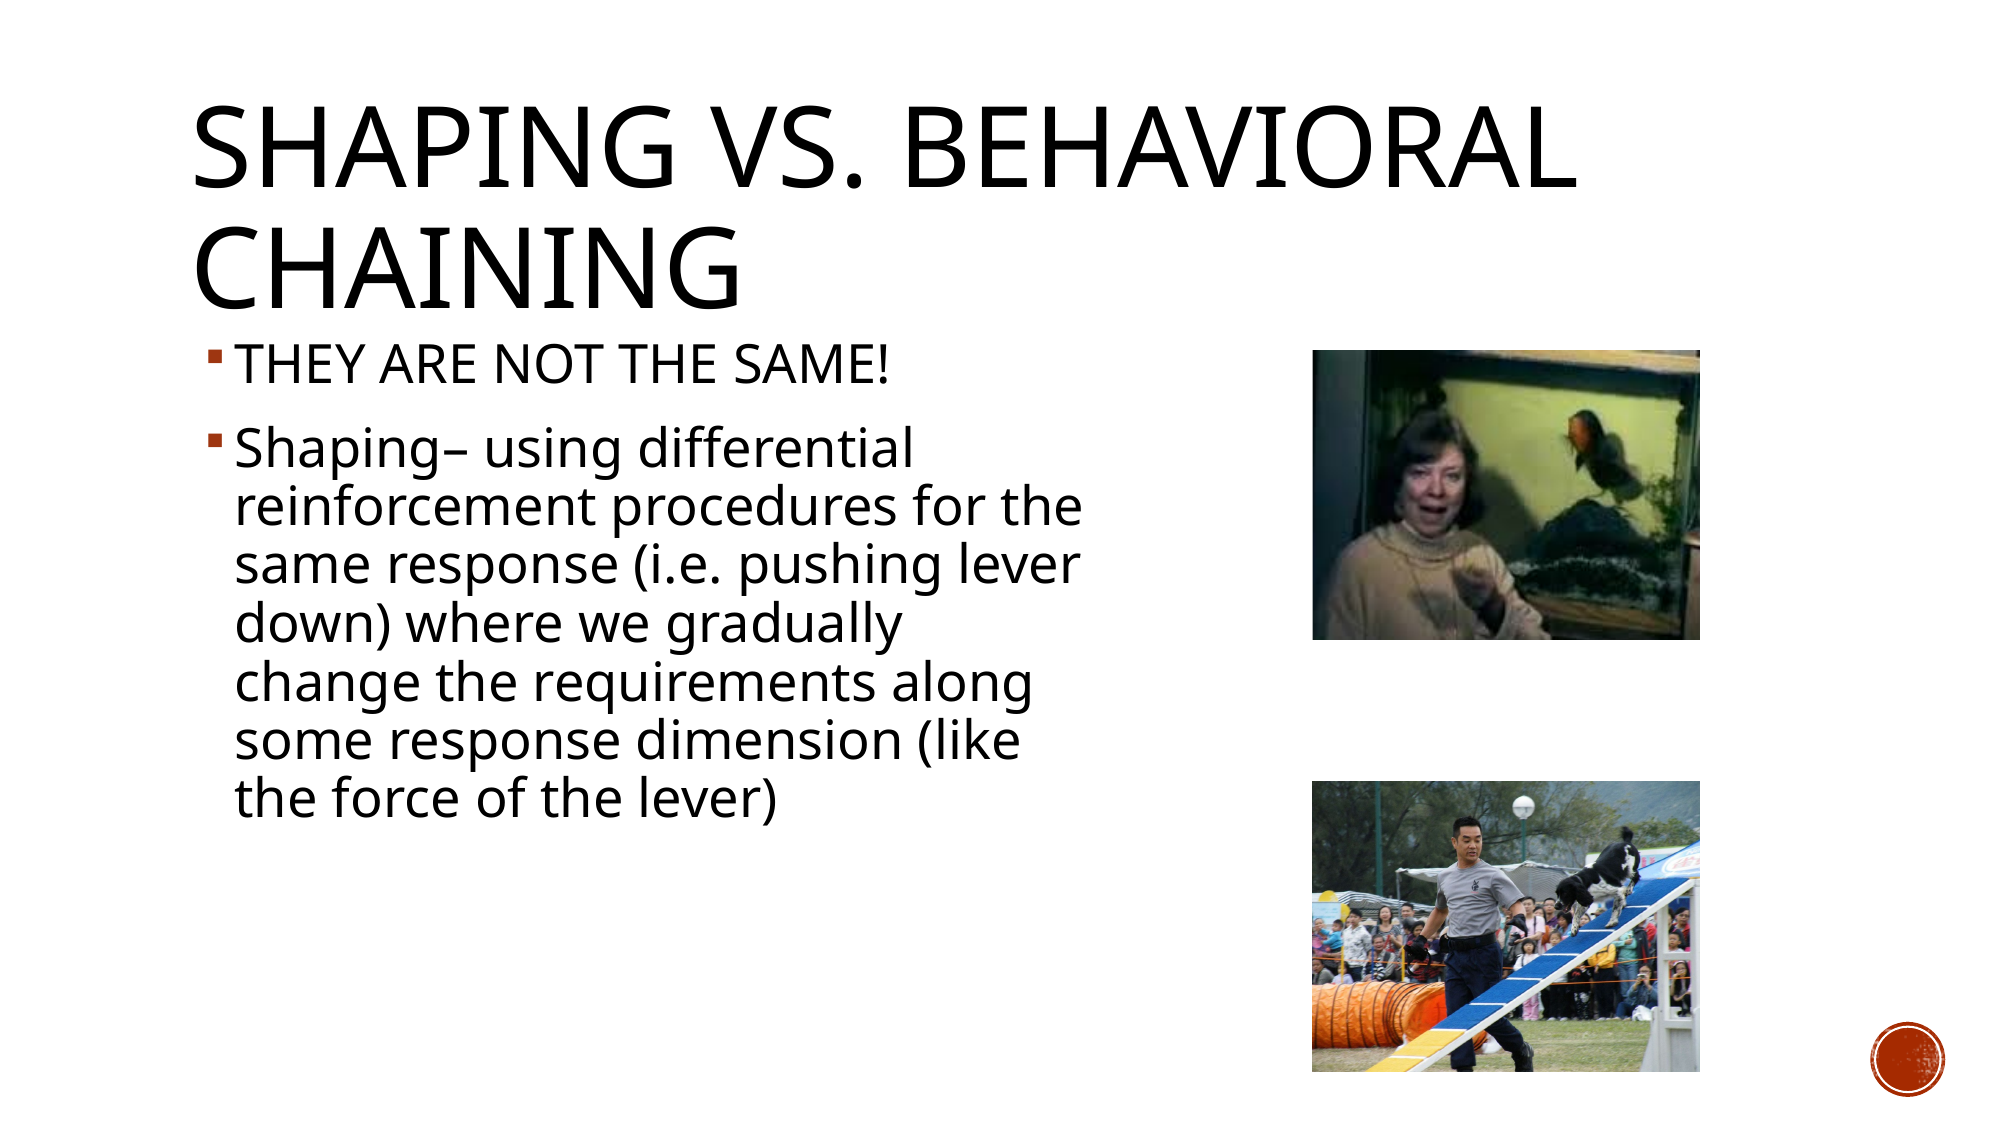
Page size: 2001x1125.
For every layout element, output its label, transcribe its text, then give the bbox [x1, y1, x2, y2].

picture [1312, 781, 1700, 1072]
picture [1312, 350, 1700, 640]
title Shaping vs. Behavioral Chaining [175, 79, 1826, 344]
list THEY ARE NOT THE SAME! Shaping– using differential reinforcement procedures for the same response (i.e. pushing lever down) where we gradually change the requirements along some response dimension (like the force of the lever) [189, 329, 1102, 1072]
